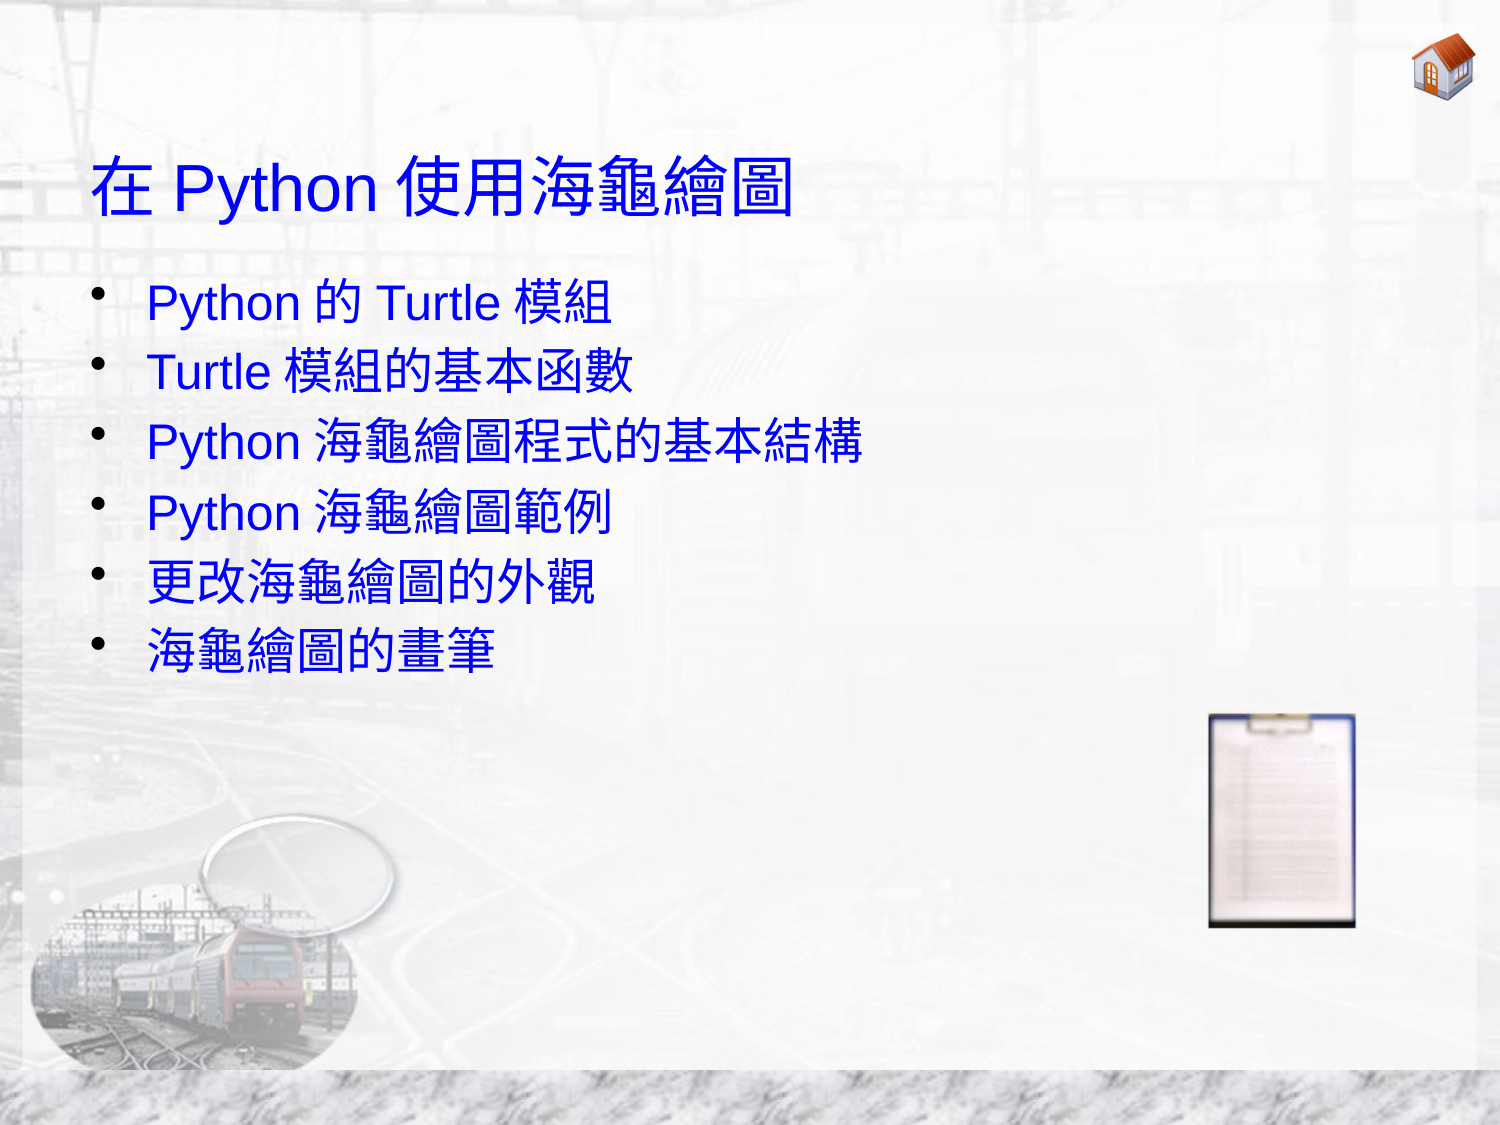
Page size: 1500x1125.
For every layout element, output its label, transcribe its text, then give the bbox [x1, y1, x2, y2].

list Python的Turtle模組 Turtle模組的基本函數 Python海龜繪圖程式的基本結構 Python海龜繪圖範例 更改海龜繪圖的外觀 海龜繪圖的畫筆 [74, 262, 1425, 1005]
picture [0, 0, 1500, 1125]
title 在Python使用海龜繪圖 [74, 45, 1425, 233]
